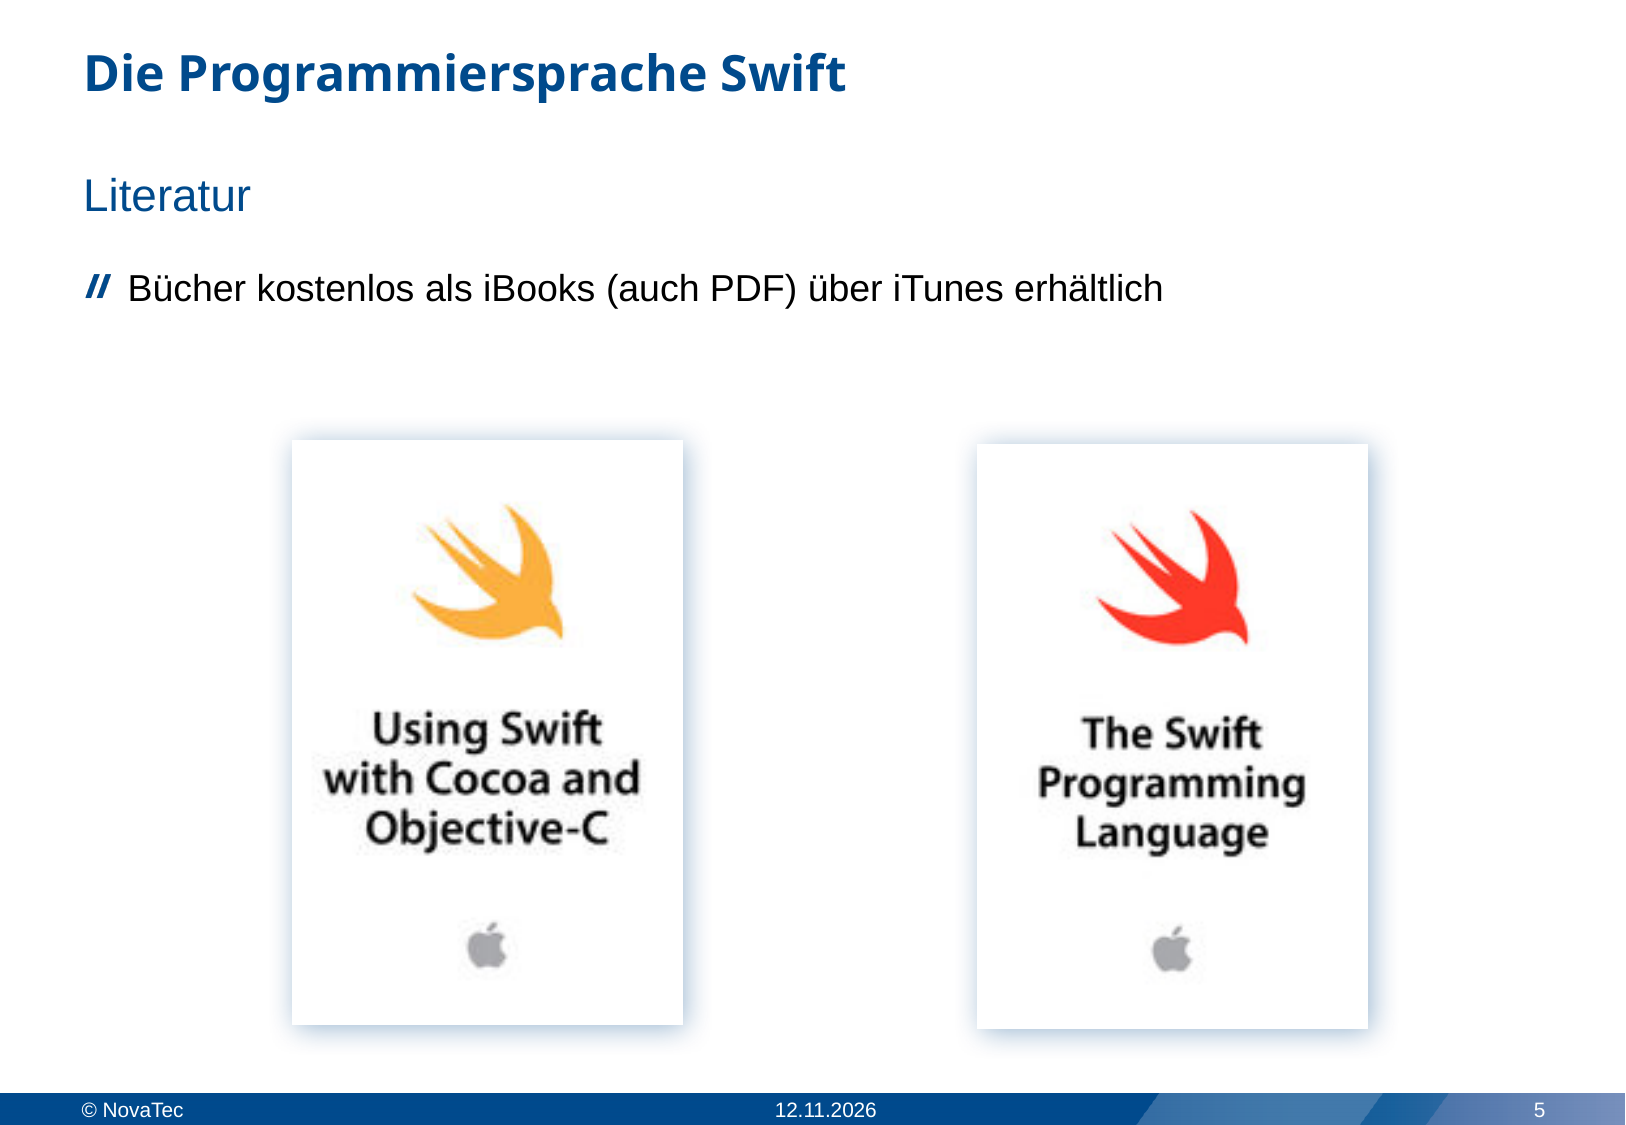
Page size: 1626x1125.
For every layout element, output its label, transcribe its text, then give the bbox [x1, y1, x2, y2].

text_box Die Programmiersprache Swift [687, 446, 695, 955]
title Die Programmiersprache Swift [83, 47, 1184, 163]
subtitle Literatur [83, 166, 1542, 263]
title Objective-C without the C [970, 452, 974, 955]
picture [292, 439, 683, 1026]
picture [977, 444, 1368, 1030]
text_box Die Programmiersprache Swift [992, 438, 1364, 443]
text_box Die Programmiersprache Swift [306, 434, 680, 439]
picture [0, 1093, 1625, 1125]
text_box Die Programmiersprache Swift [1371, 447, 1381, 955]
list Bücher kostenlos als iBooks (auch PDF) über iTunes erhältlich [83, 263, 1542, 955]
picture [83, 272, 113, 300]
